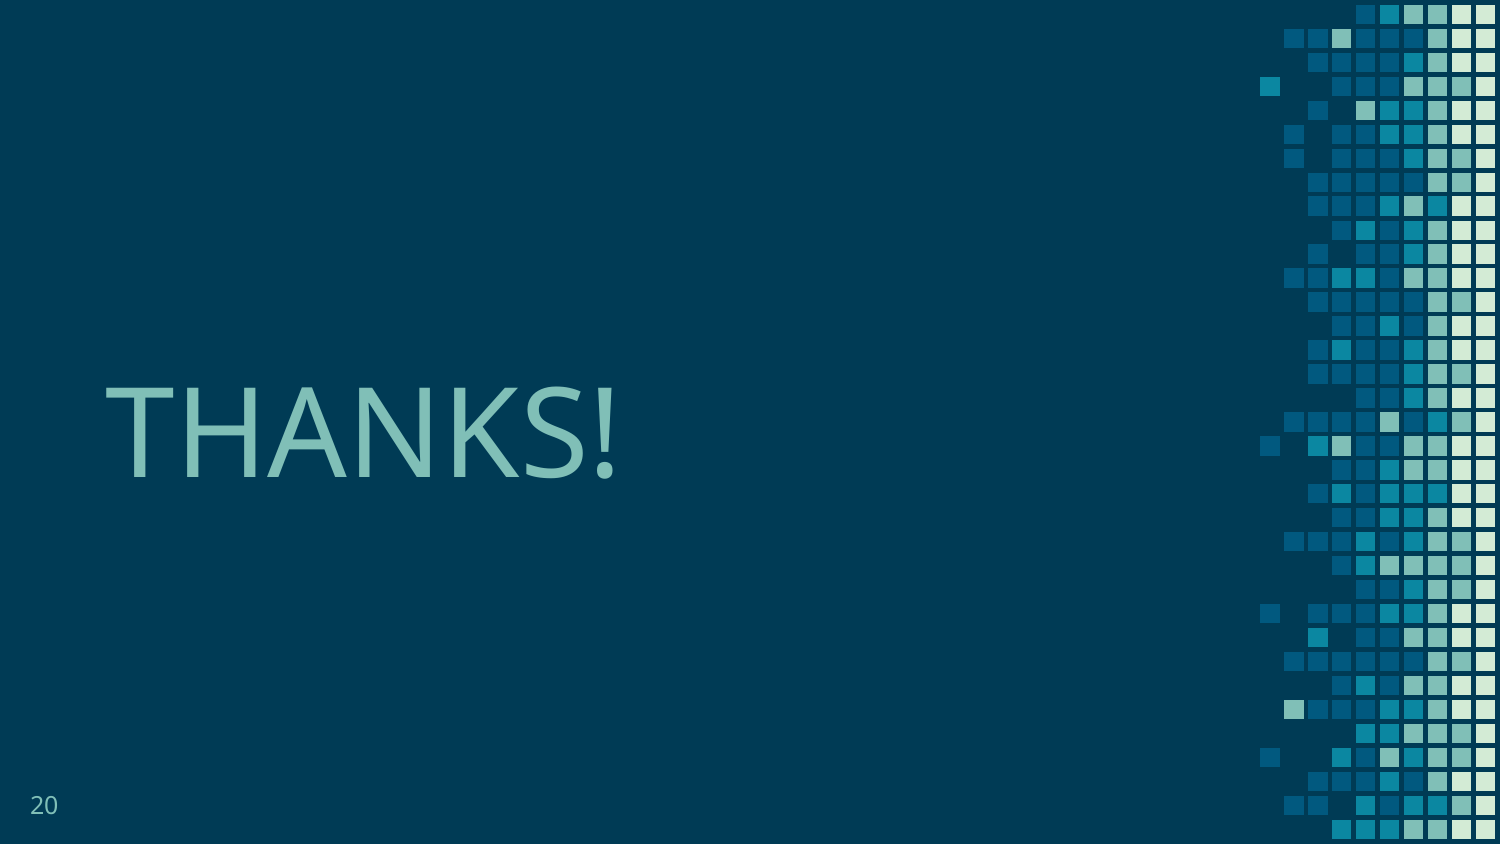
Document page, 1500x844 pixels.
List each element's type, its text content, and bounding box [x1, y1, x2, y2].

title THANKS! [90, 326, 889, 518]
slide_number 20 [15, 774, 105, 839]
